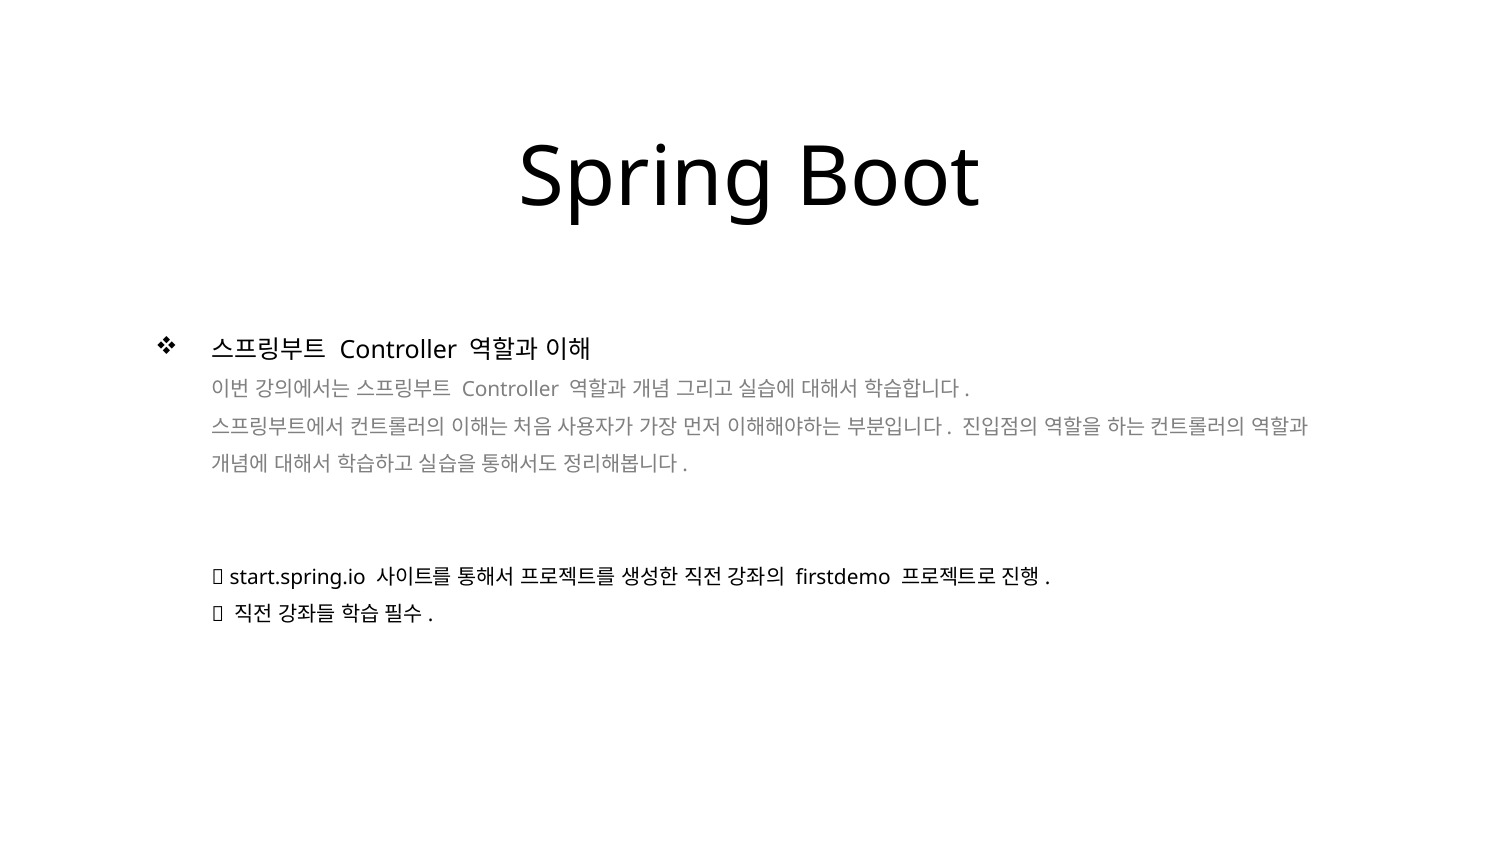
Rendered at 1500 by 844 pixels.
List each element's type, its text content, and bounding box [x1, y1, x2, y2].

text_box 스프링부트 Controller 역할과 이해 이번 강의에서는 스프링부트 Controller 역할과 개념 그리고 실습에 대해서 학습합니다. 스프링부트에서 컨트롤러의 이해는 처음 사용자가 가장 먼저 이해해야하는 부분입니다. 진입점의 역할을 하는 컨트롤러의 역할과 개념에 대해서 학습하고 실습을 통해서도 정리해봅니다.  start.spring.io 사이트를 통해서 프로젝트를 생성한 직전 강좌의 firstdemo 프로젝트로 진행.  직전 강좌들 학습 필수. [140, 311, 1383, 634]
text_box Spring Boot [112, 82, 1388, 263]
